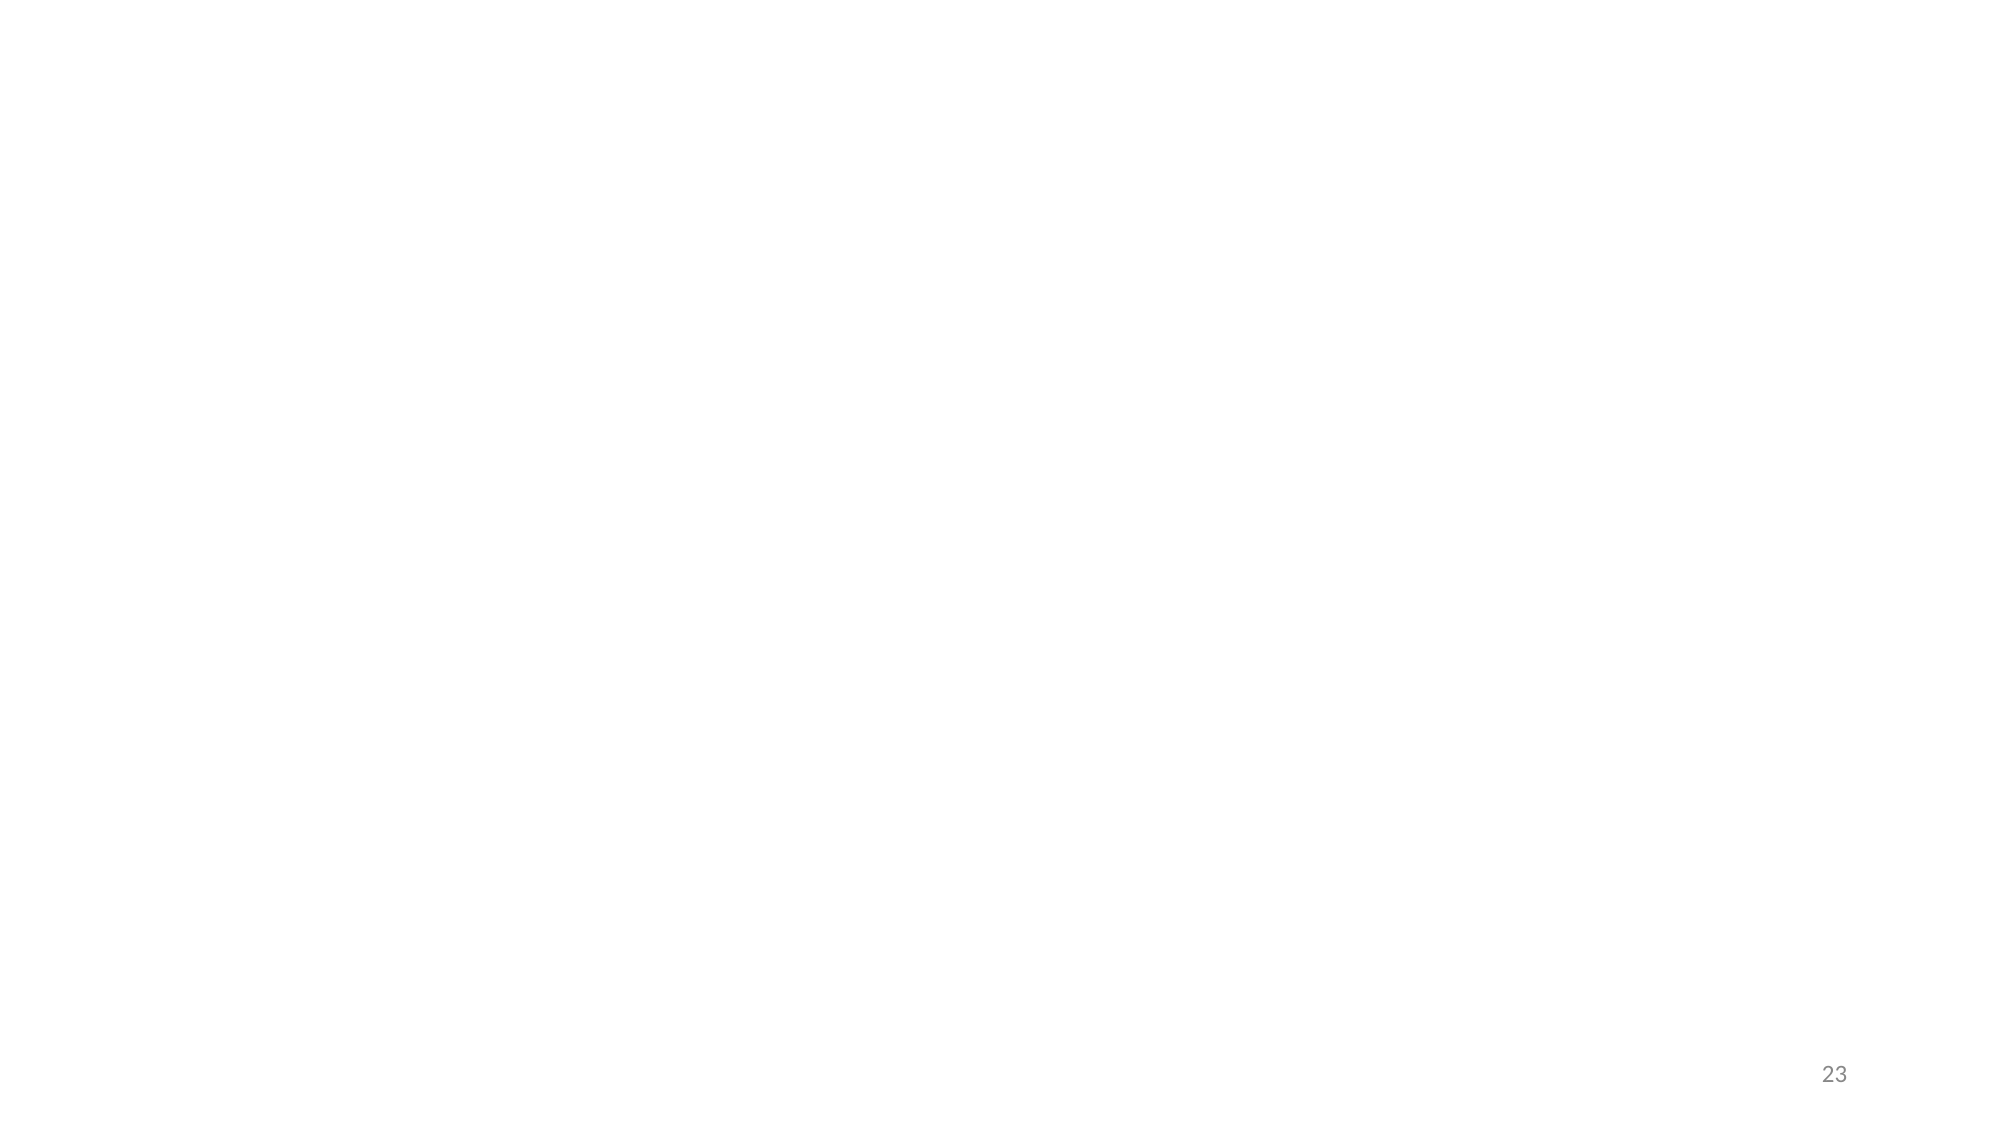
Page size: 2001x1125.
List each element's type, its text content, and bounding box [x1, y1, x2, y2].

slide_number ‹#› [1412, 1042, 1863, 1103]
